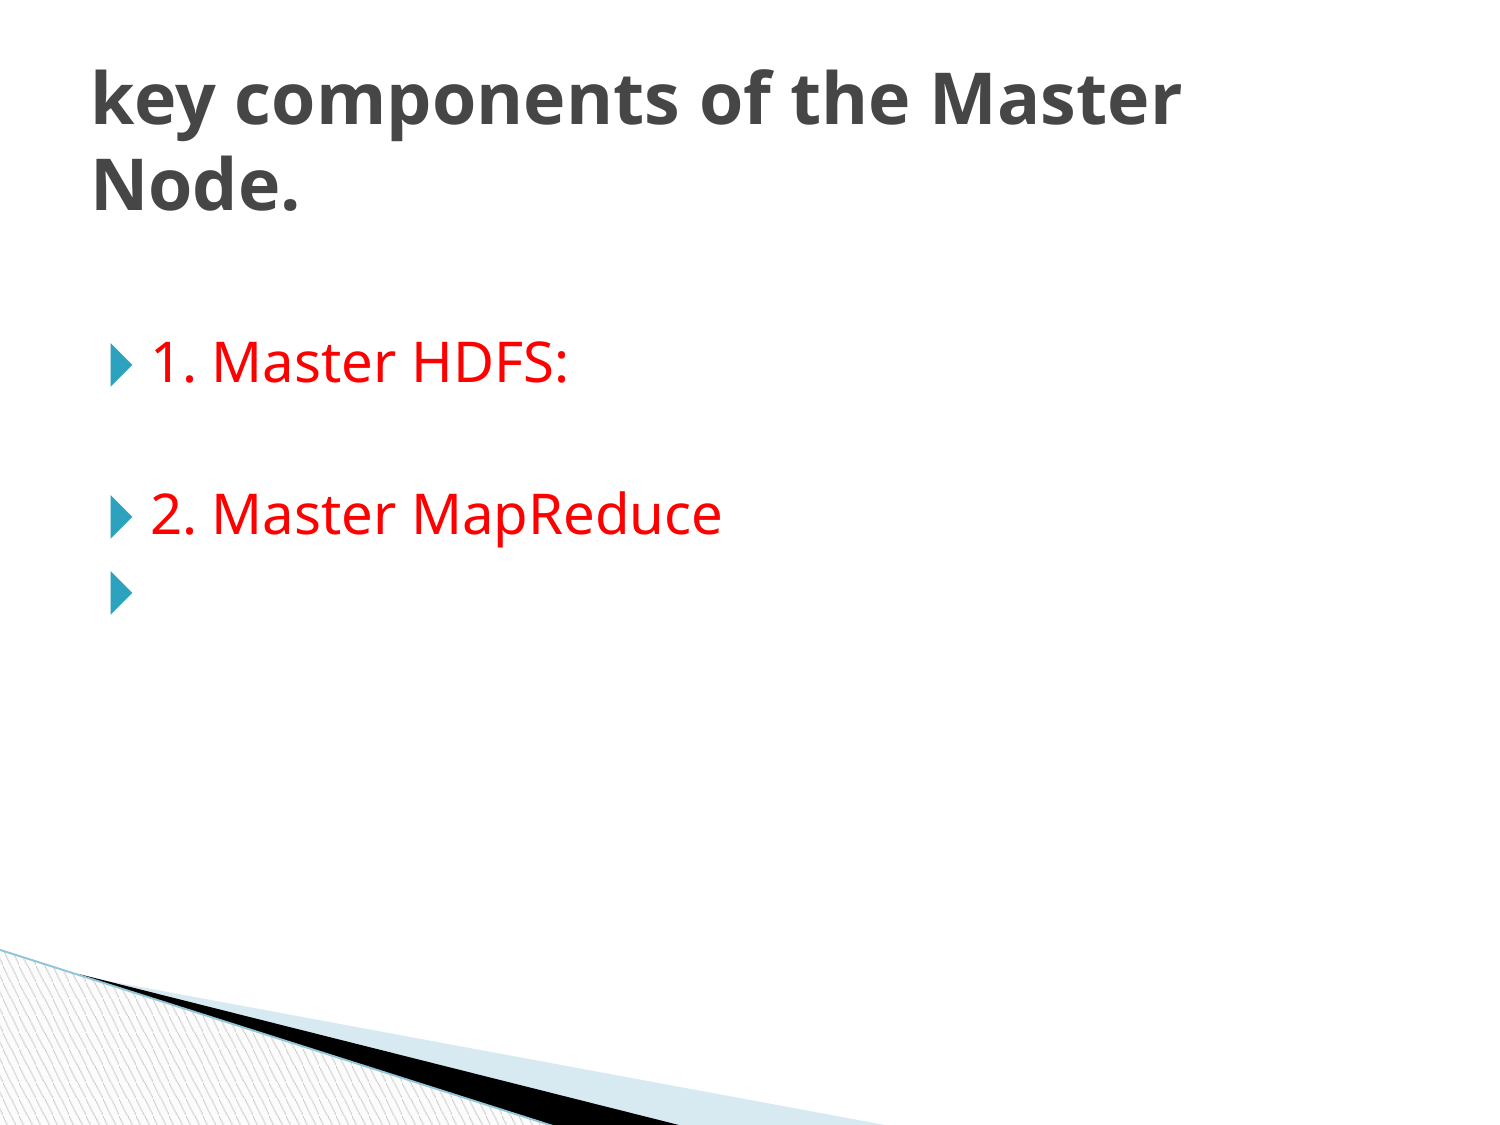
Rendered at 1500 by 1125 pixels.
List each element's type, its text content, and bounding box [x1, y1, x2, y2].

title key components of the Master Node. [75, 45, 1425, 233]
list 1. Master HDFS: 2. Master MapReduce [75, 243, 1425, 986]
